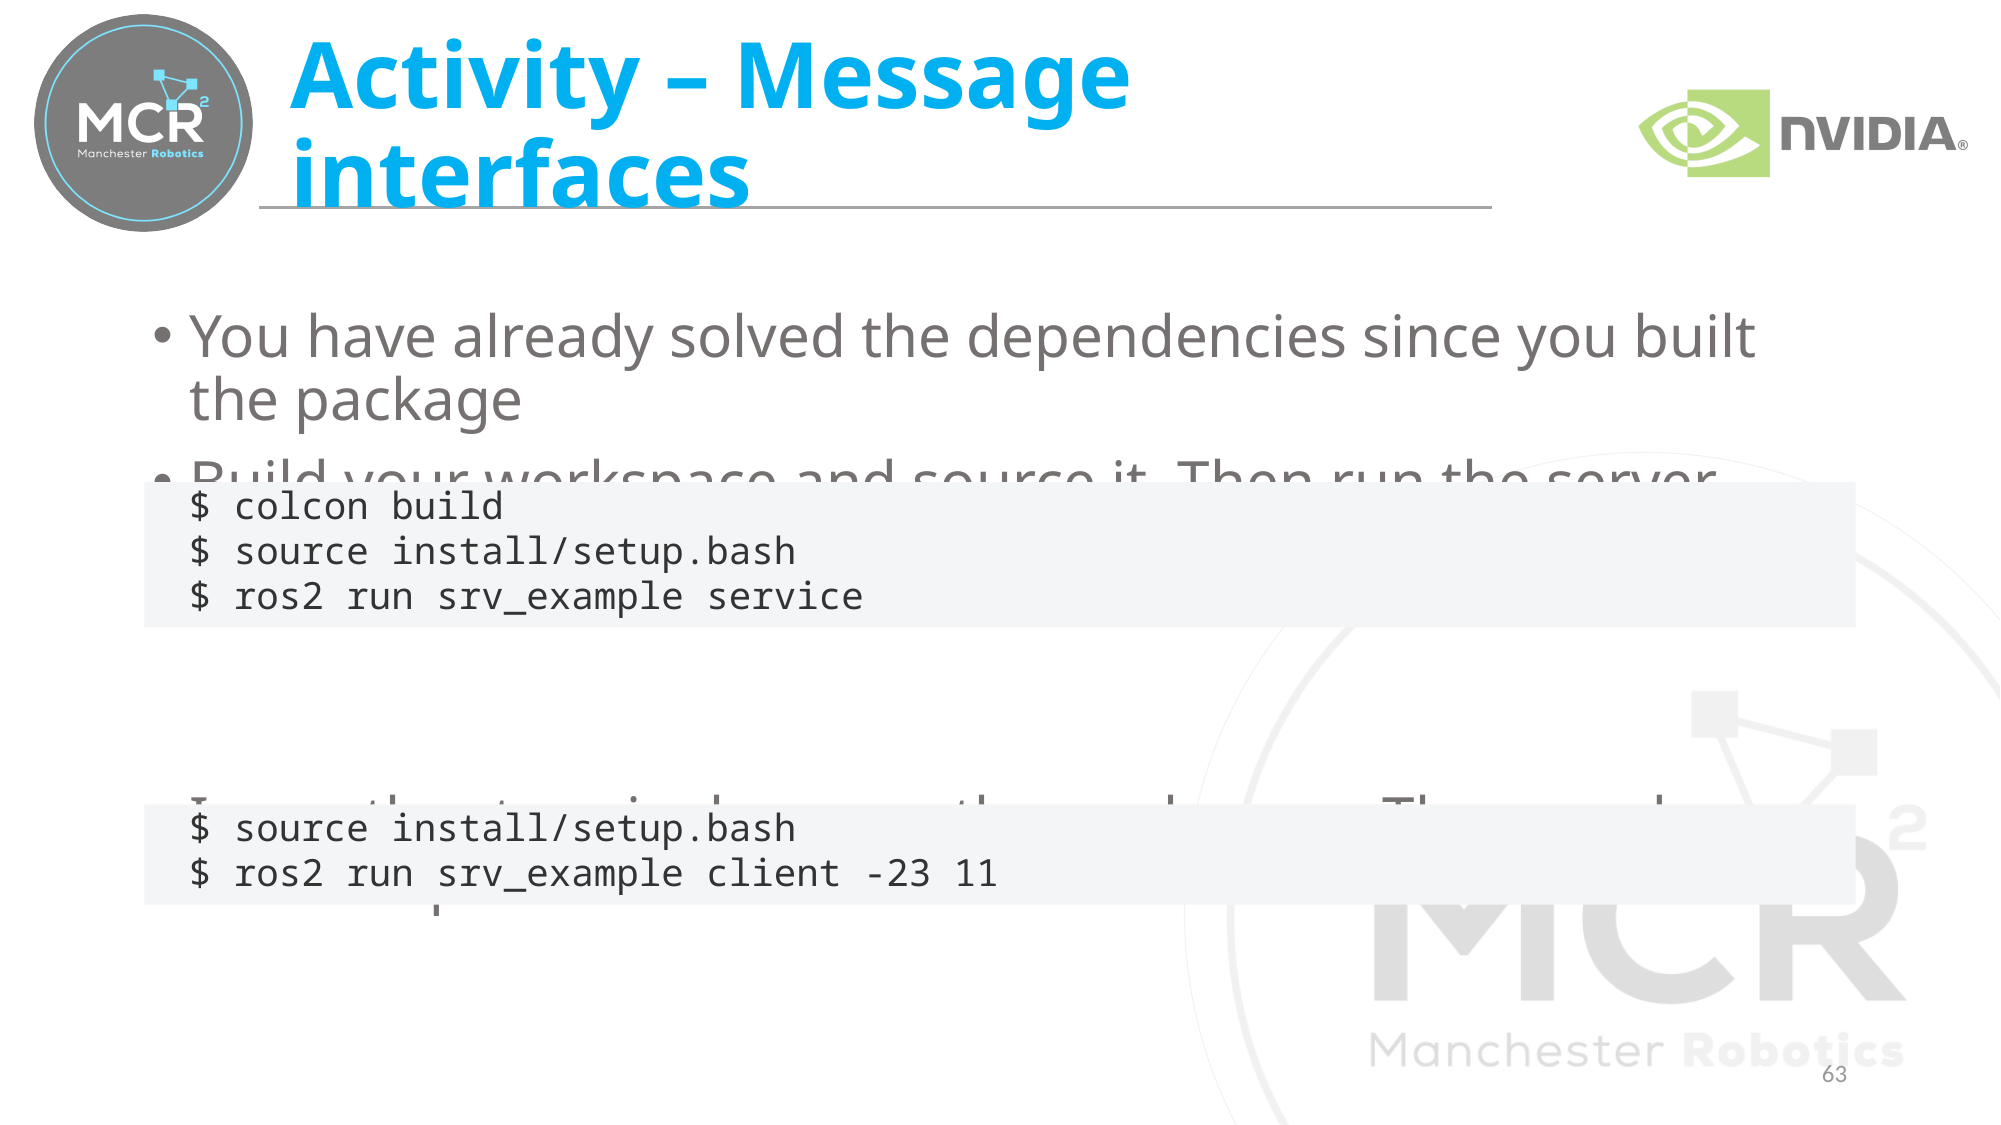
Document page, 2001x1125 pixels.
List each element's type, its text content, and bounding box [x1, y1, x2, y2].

slide_number 63 [1412, 1042, 1863, 1103]
title Activity – Message interfaces [275, 19, 1615, 238]
text_box $ colcon build $ source install/setup.bash $ ros2 run srv_example service [144, 482, 1856, 628]
text_box $ source install/setup.bash $ ros2 run srv_example client -23 11 [144, 804, 1856, 905]
list You have already solved the dependencies since you built the package Build your workspace and source it. Then run the server In another terminal, source the workspace. Then send a client request [137, 299, 1863, 1014]
